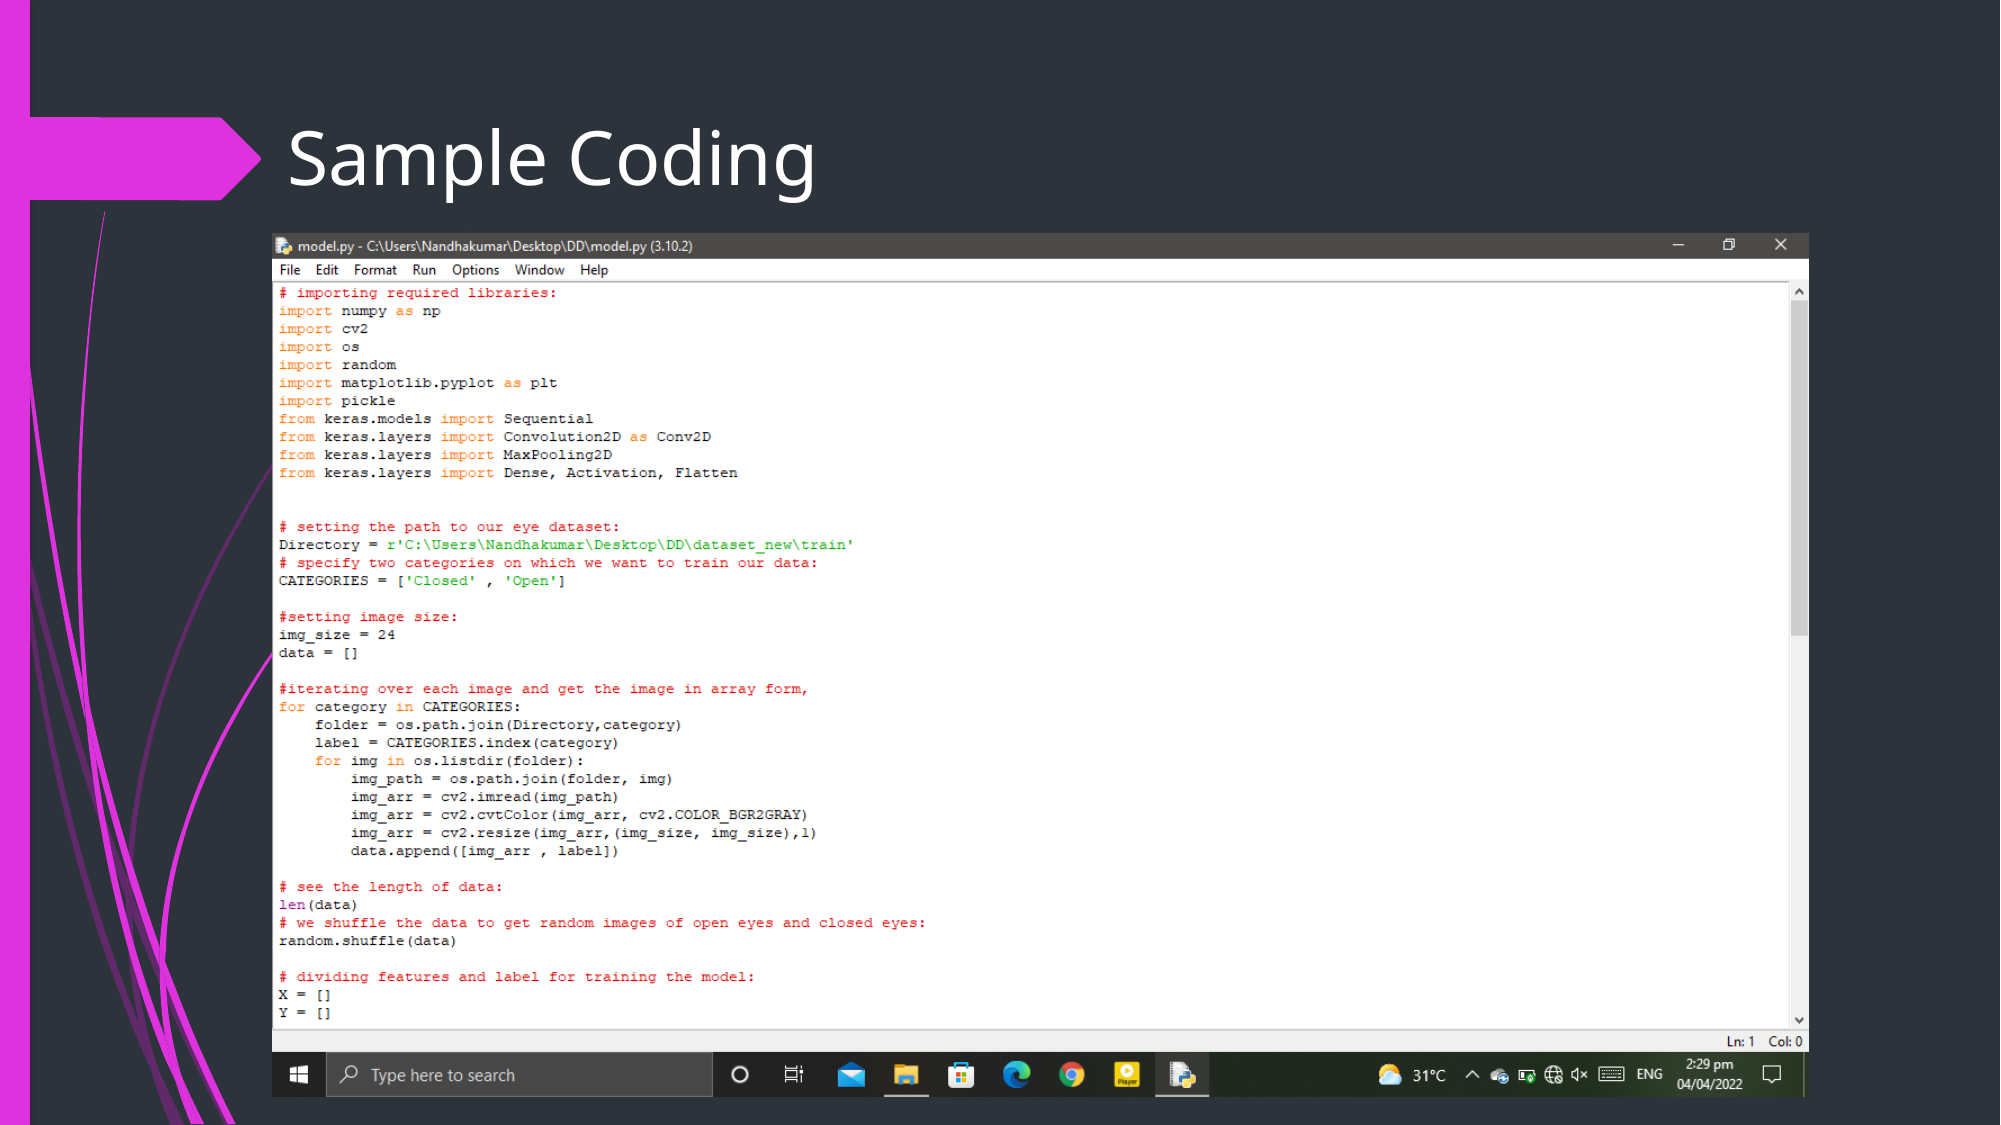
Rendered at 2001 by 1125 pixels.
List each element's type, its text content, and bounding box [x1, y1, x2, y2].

title Sample Coding [272, 102, 1888, 313]
picture [271, 233, 1809, 1098]
